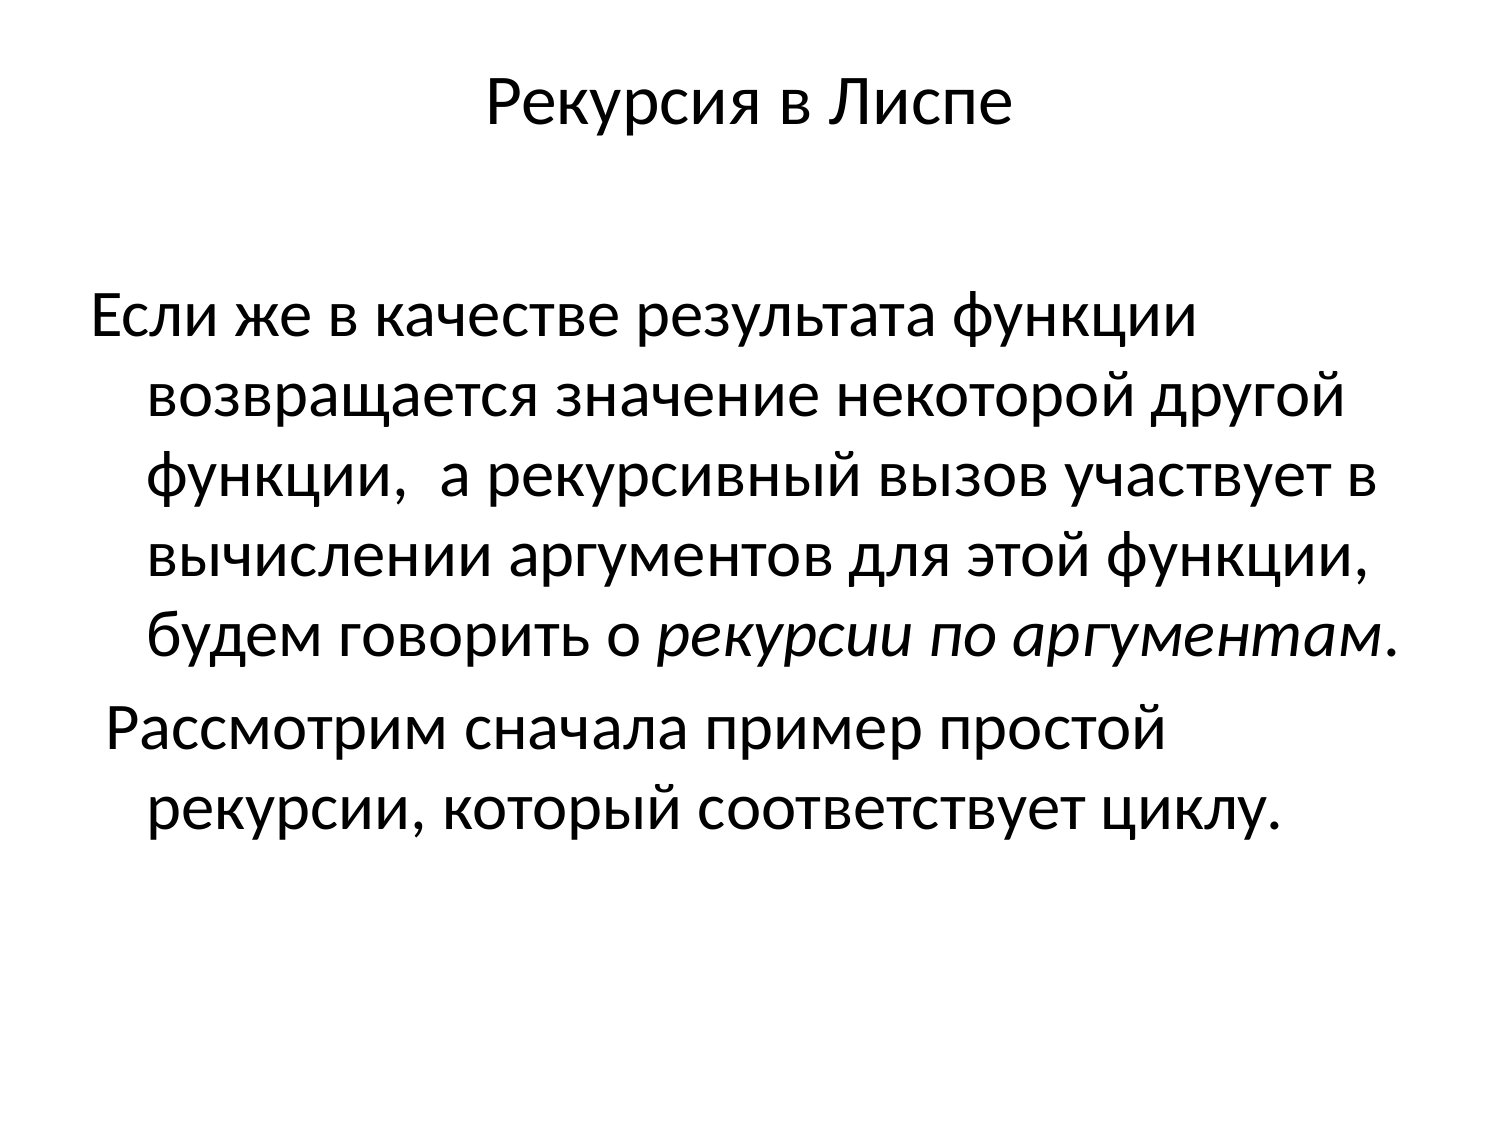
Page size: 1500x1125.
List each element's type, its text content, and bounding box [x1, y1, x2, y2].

title Рекурсия в Лиспе [75, 45, 1425, 233]
list Если же в качестве результата функции возвращается значение некоторой другой функции, а рекурсивный вызов участвует в вычислении аргументов для этой функции, будем говорить о рекурсии по аргументам. Рассмотрим сначала пример простой рекурсии, который соответствует циклу. [75, 262, 1425, 1005]
